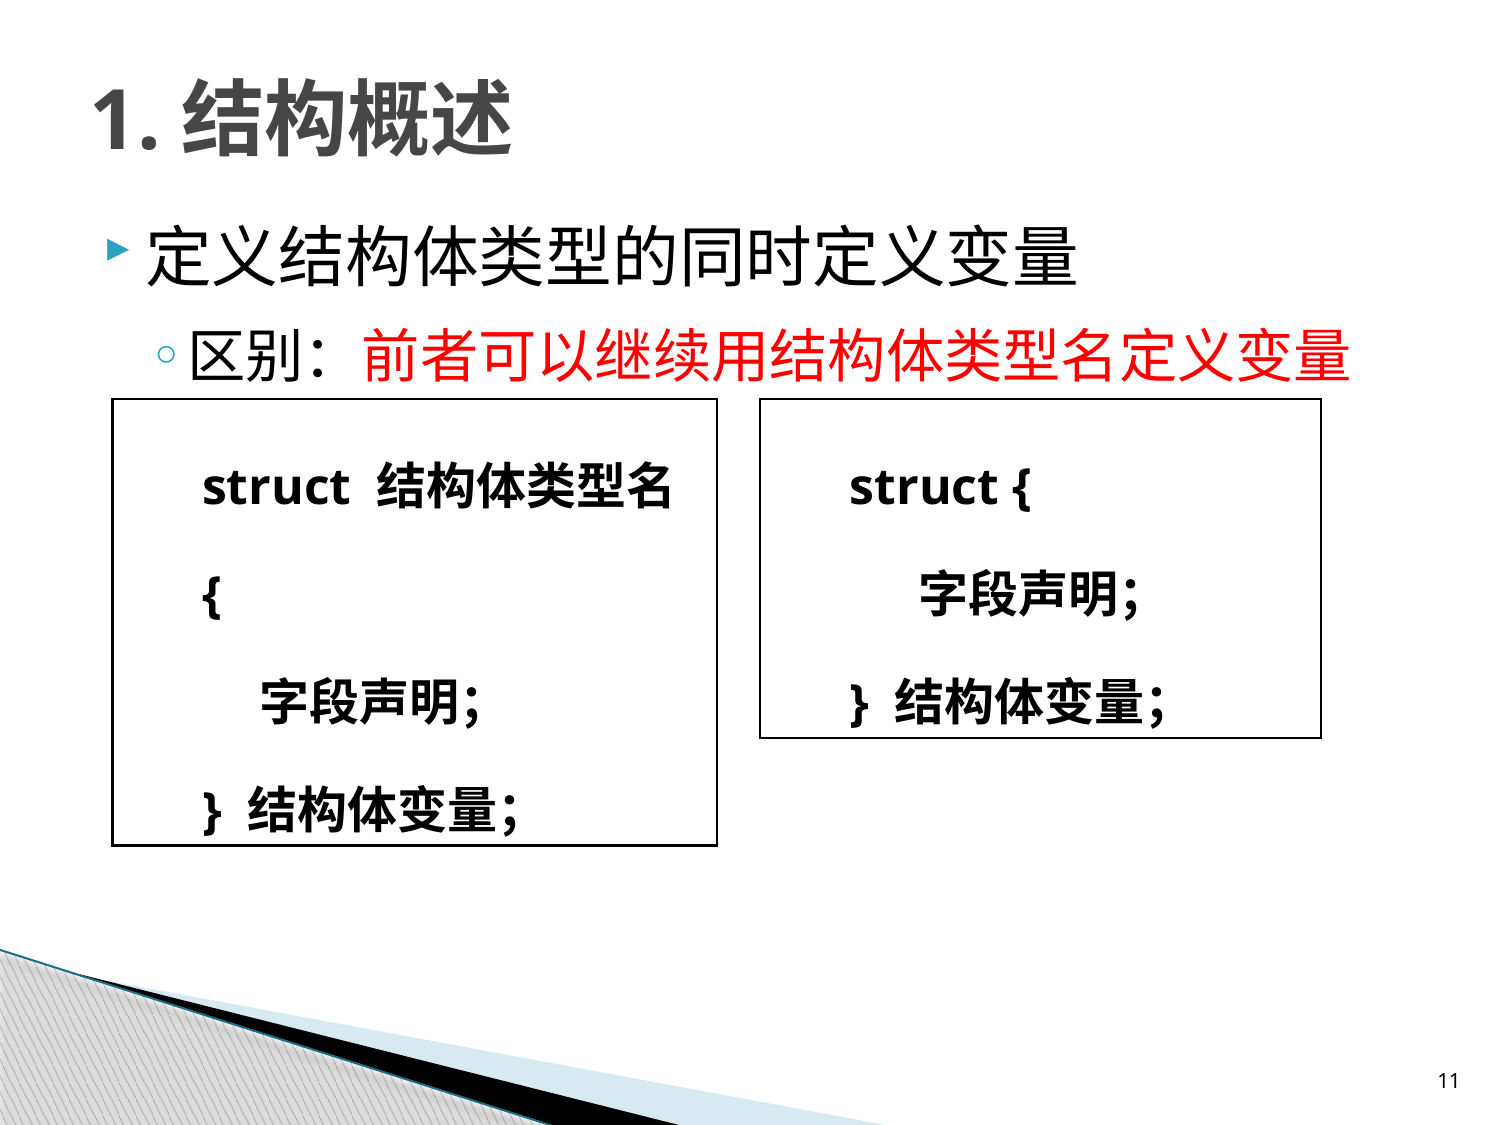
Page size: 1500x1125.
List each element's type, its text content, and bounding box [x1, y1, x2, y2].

text_box struct { 字段声明； } 结构体变量； [760, 398, 1321, 738]
text_box struct 结构体类型名{ 字段声明； } 结构体变量； [112, 398, 717, 846]
list 定义结构体类型的同时定义变量 区别：前者可以继续用结构体类型名定义变量 [70, 187, 1454, 1020]
title 1.结构概述 [75, 45, 1425, 188]
footer 11 [1089, 1042, 1476, 1103]
